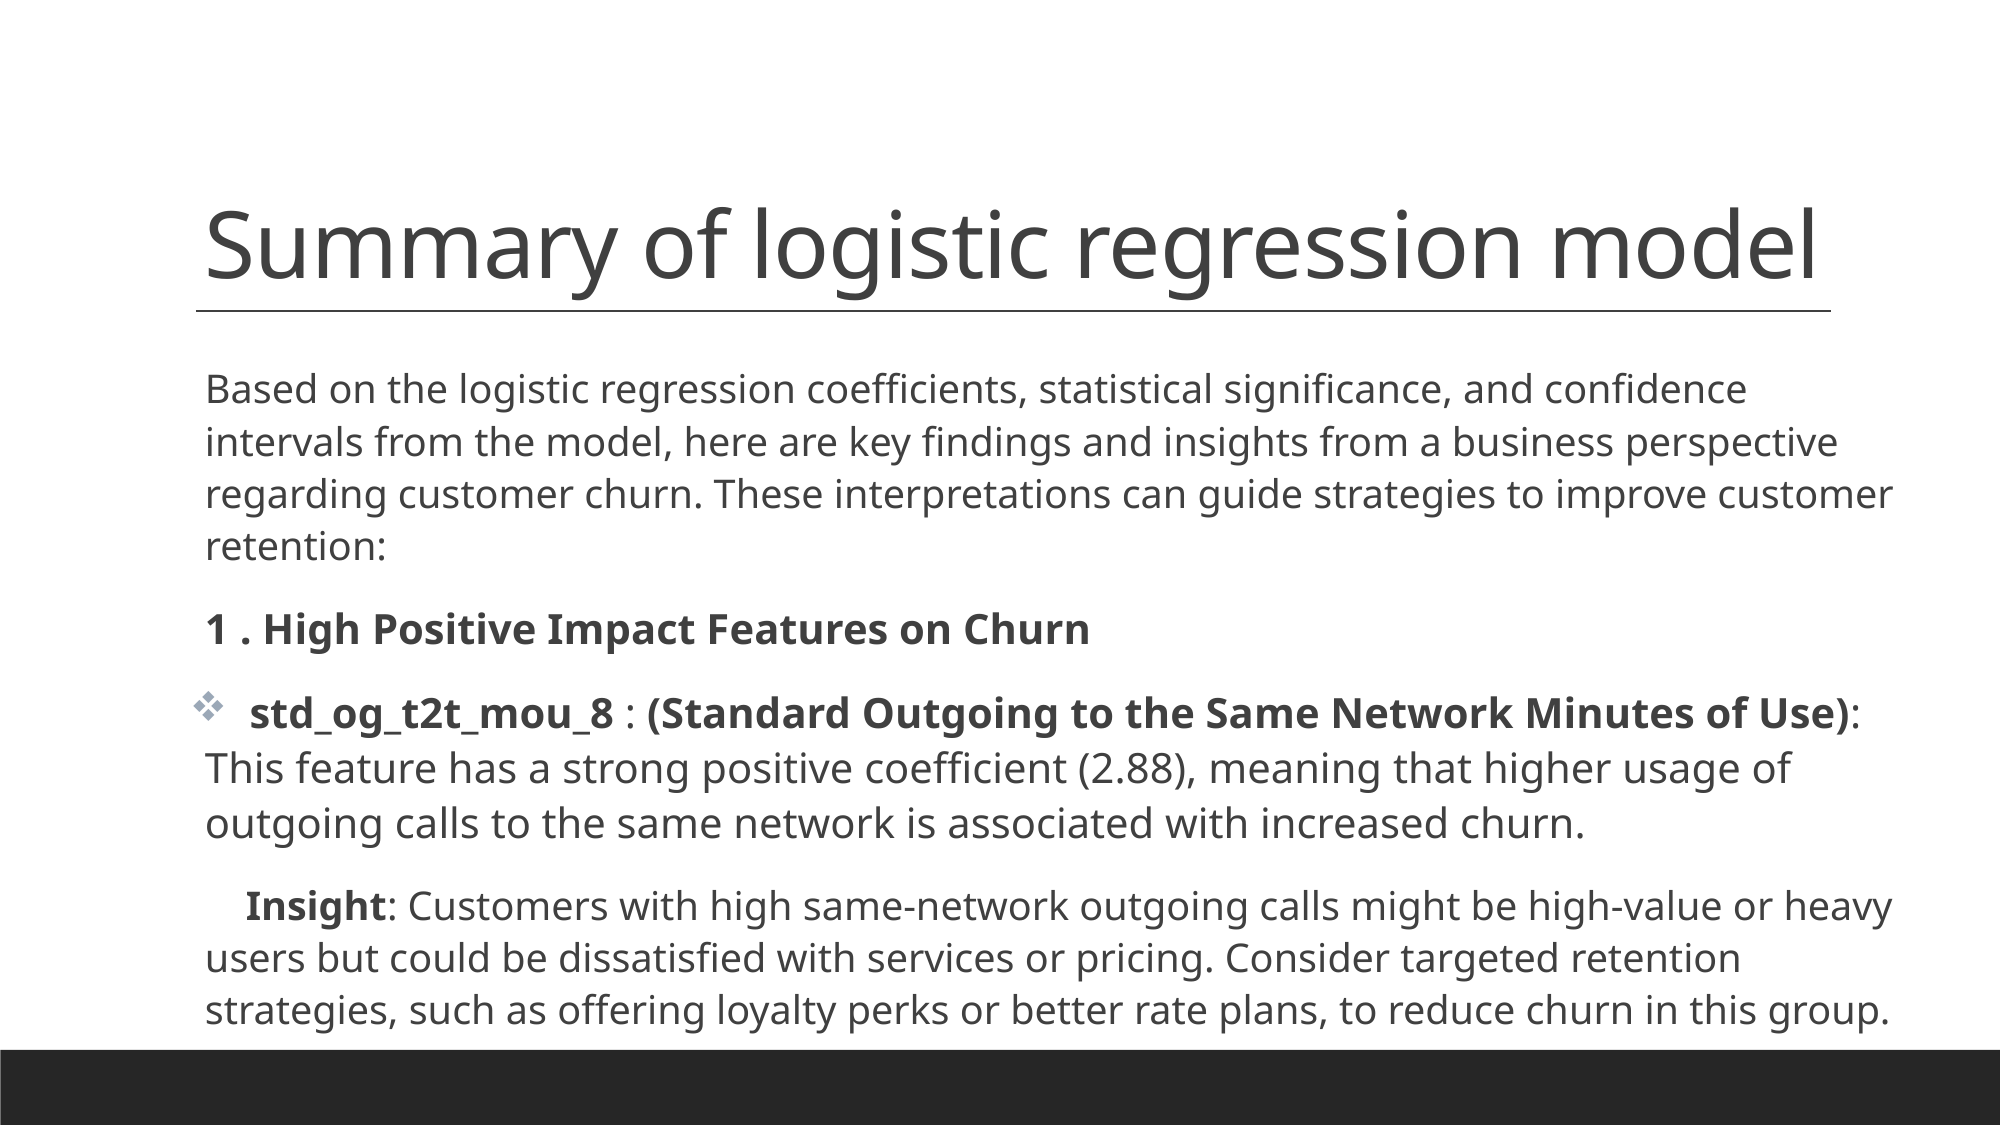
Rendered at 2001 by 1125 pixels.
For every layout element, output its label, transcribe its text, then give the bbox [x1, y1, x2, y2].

list Based on the logistic regression coefficients, statistical significance, and confidence intervals from the model, here are key findings and insights from a business perspective regarding customer churn. These interpretations can guide strategies to improve customer retention: 1 . High Positive Impact Features on Churn std_og_t2t_mou_8 : (Standard Outgoing to the Same Network Minutes of Use): This feature has a strong positive coefficient (2.88), meaning that higher usage of outgoing calls to the same network is associated with increased churn. Insight: Customers with high same-network outgoing calls might be high-value or heavy users but could be dissatisfied with services or pricing. Consider targeted retention strategies, such as offering loyalty perks or better rate plans, to reduce churn in this group. [189, 352, 1898, 993]
title Summary of logistic regression model [189, 188, 1840, 307]
